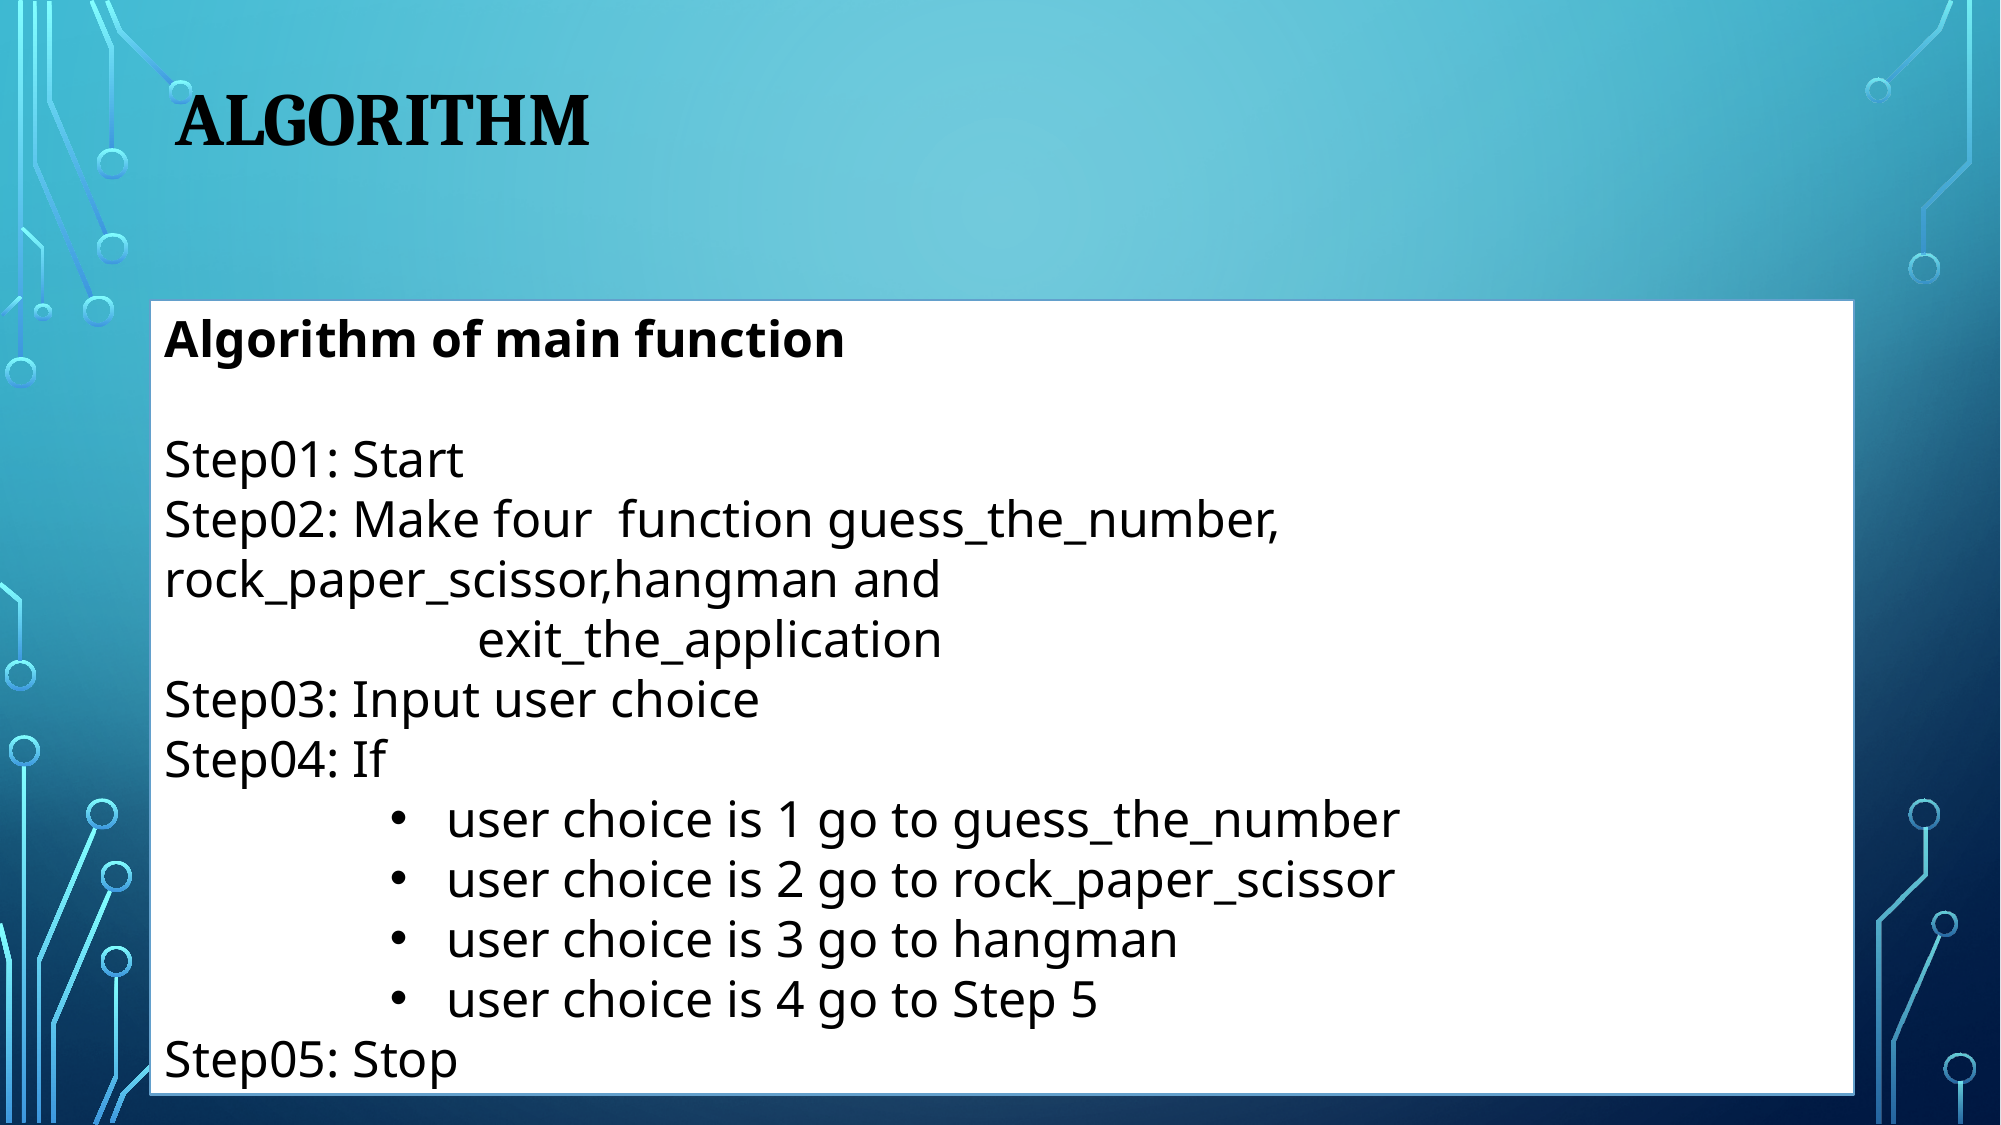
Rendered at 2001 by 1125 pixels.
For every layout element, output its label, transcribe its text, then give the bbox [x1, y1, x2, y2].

text_box Algorithm of main function Step01: Start Step02: Make four function guess_the_number, rock_paper_scissor,hangman and exit_the_application Step03: Input user choice Step04: If user choice is 1 go to guess_the_number user choice is 2 go to rock_paper_scissor user choice is 3 go to hangman user choice is 4 go to Step 5 Step05: Stop [149, 299, 1855, 1096]
title algorithm [160, 0, 1786, 243]
